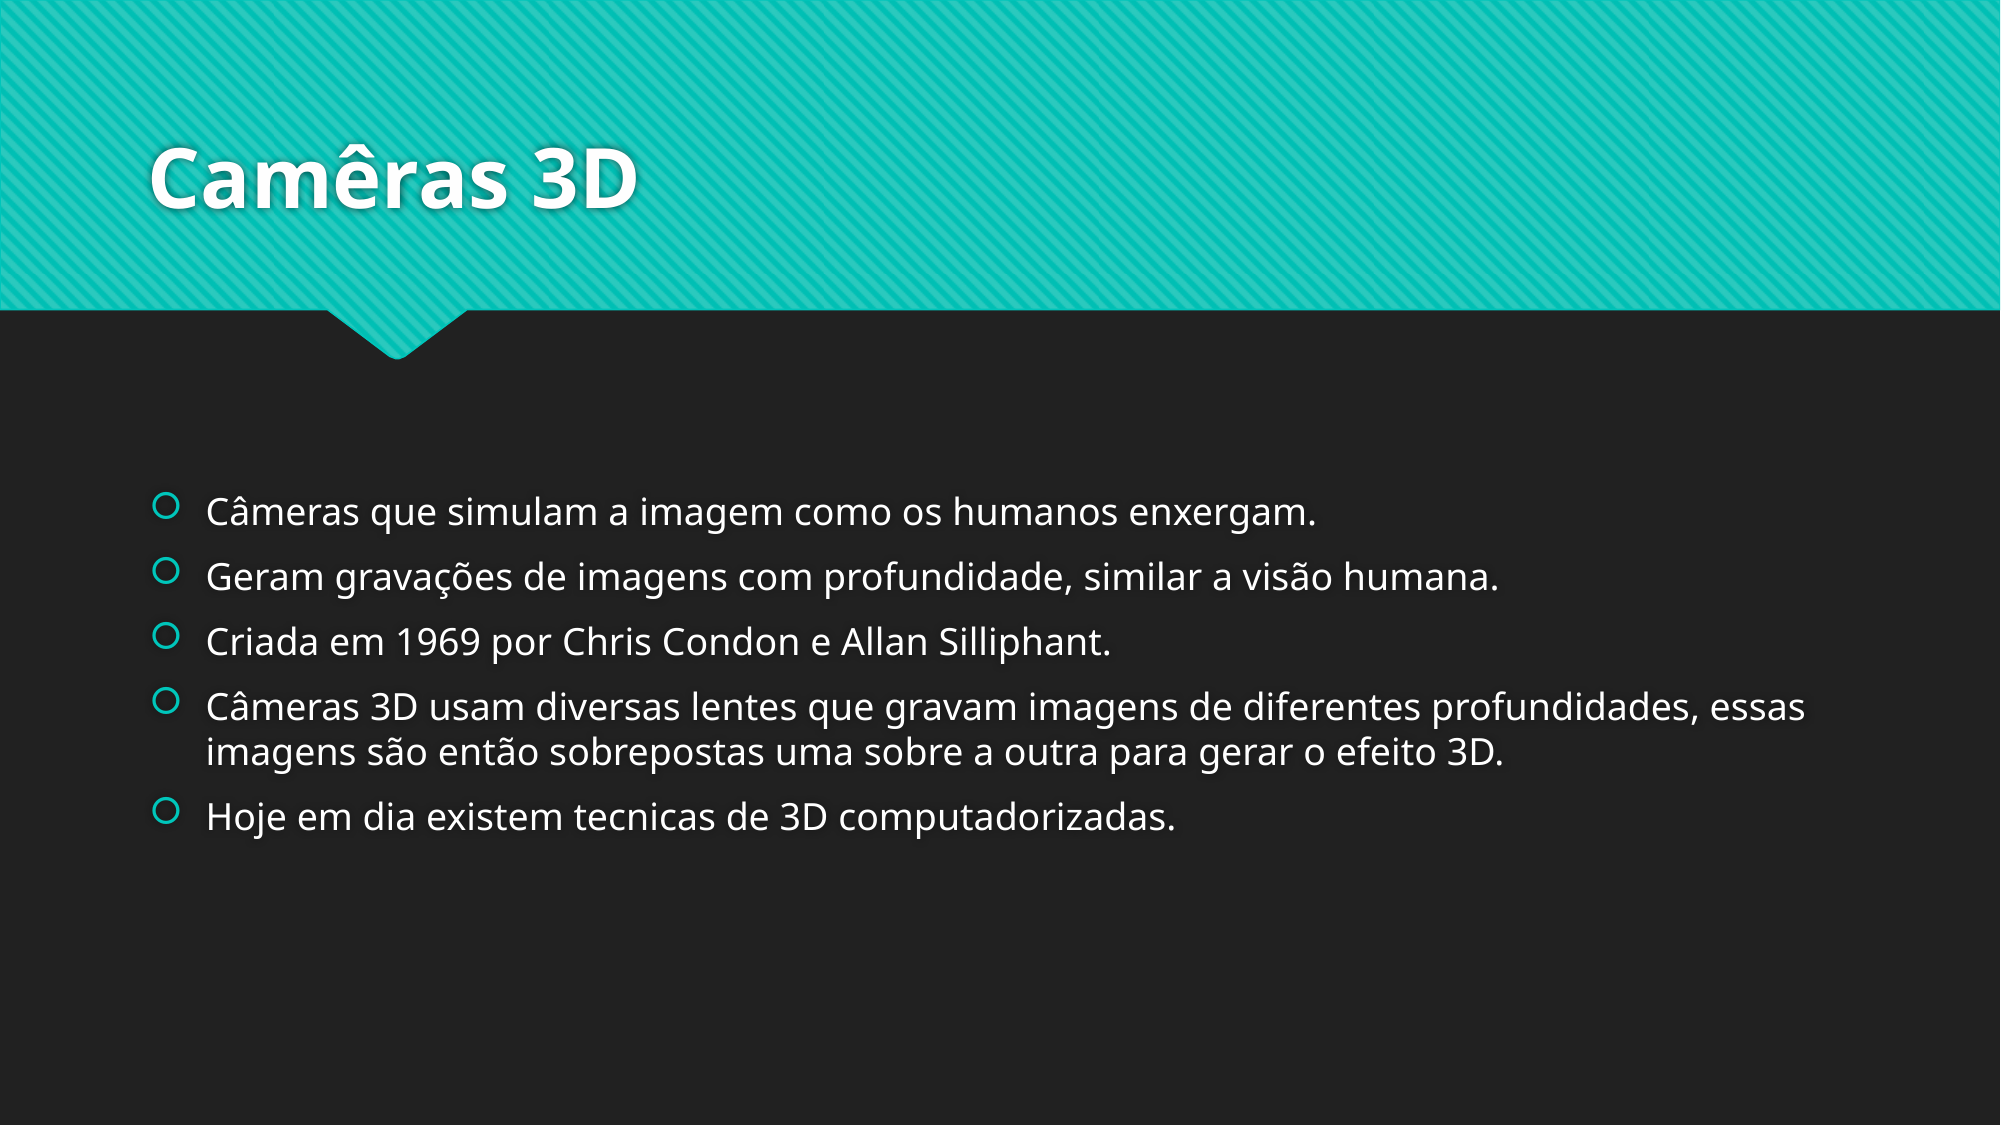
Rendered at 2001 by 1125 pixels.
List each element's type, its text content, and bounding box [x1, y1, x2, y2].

list Câmeras que simulam a imagem como os humanos enxergam. Geram gravações de imagens com profundidade, similar a visão humana. Criada em 1969 por Chris Condon e Allan Silliphant. Câmeras 3D usam diversas lentes que gravam imagens de diferentes profundidades, essas imagens são então sobrepostas uma sobre a outra para gerar o efeito 3D. Hoje em dia existem tecnicas de 3D computadorizadas. [134, 364, 1866, 962]
title Camêras 3D [132, 73, 1868, 233]
